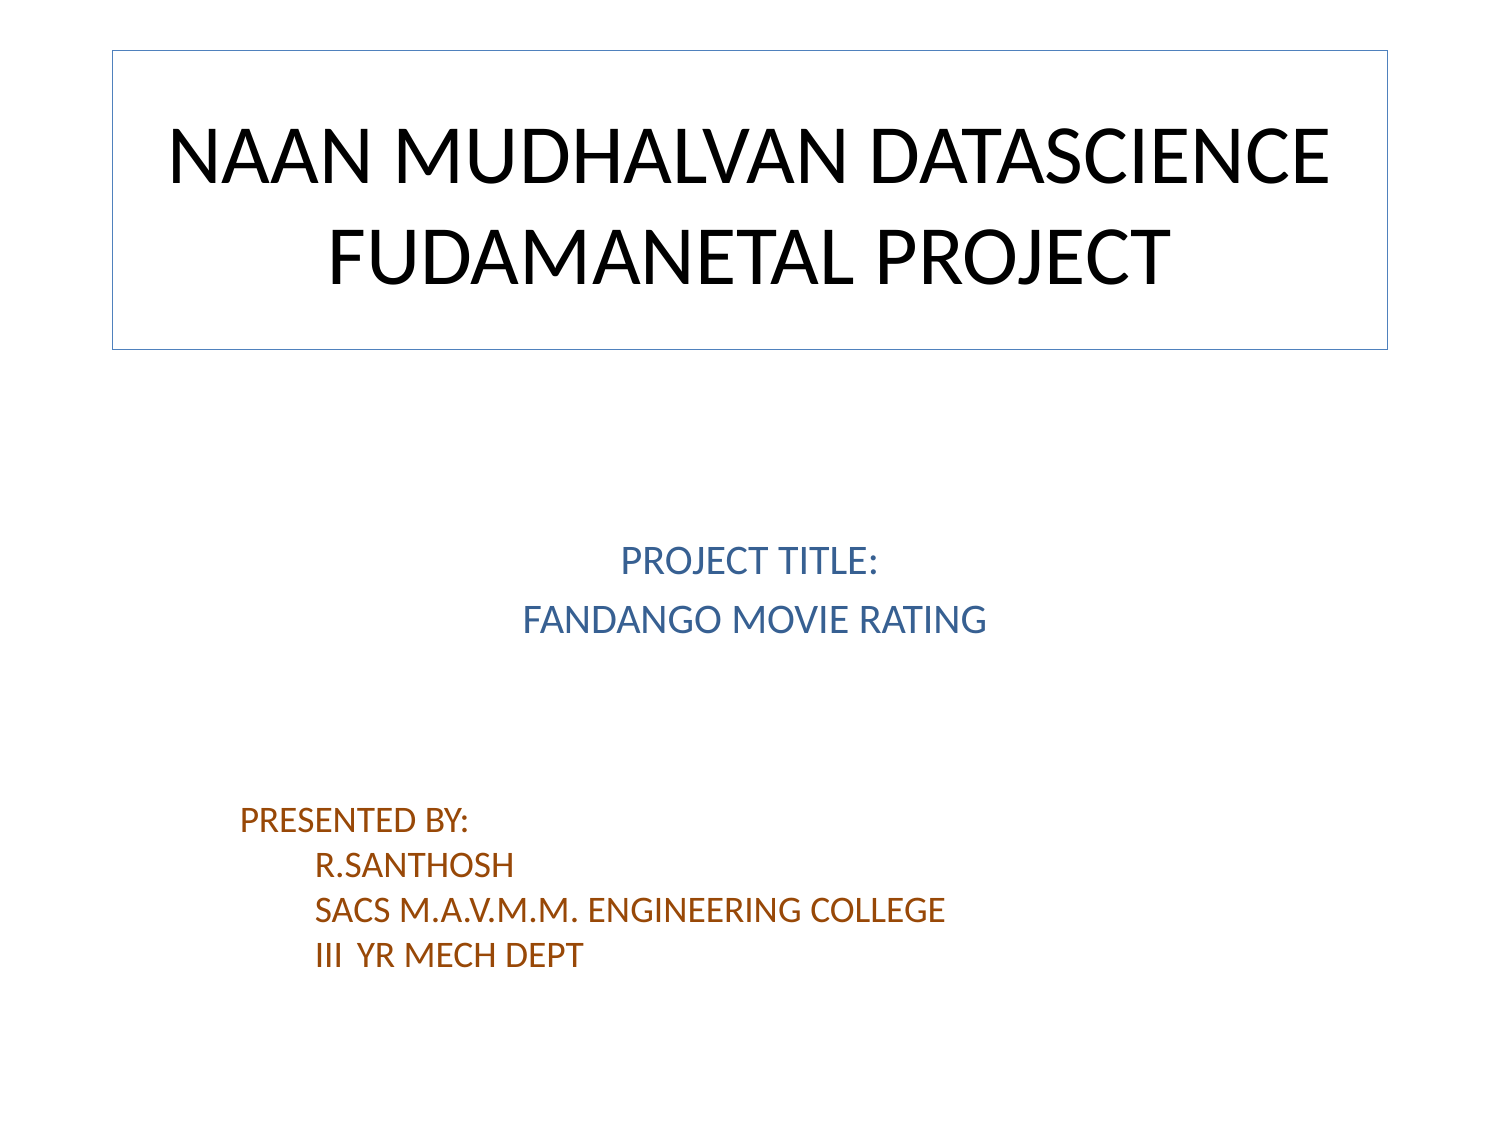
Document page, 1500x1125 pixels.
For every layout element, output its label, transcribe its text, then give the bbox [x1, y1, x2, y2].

subtitle PROJECT TITLE: FANDANGO MOVIE RATING [225, 525, 1275, 650]
text_box PRESENTED BY: R.SANTHOSH SACS M.A.V.M.M. ENGINEERING COLLEGE III YR MECH DEPT [224, 787, 1125, 983]
title NAAN MUDHALVAN DATASCIENCE FUDAMANETAL PROJECT [112, 50, 1388, 350]
